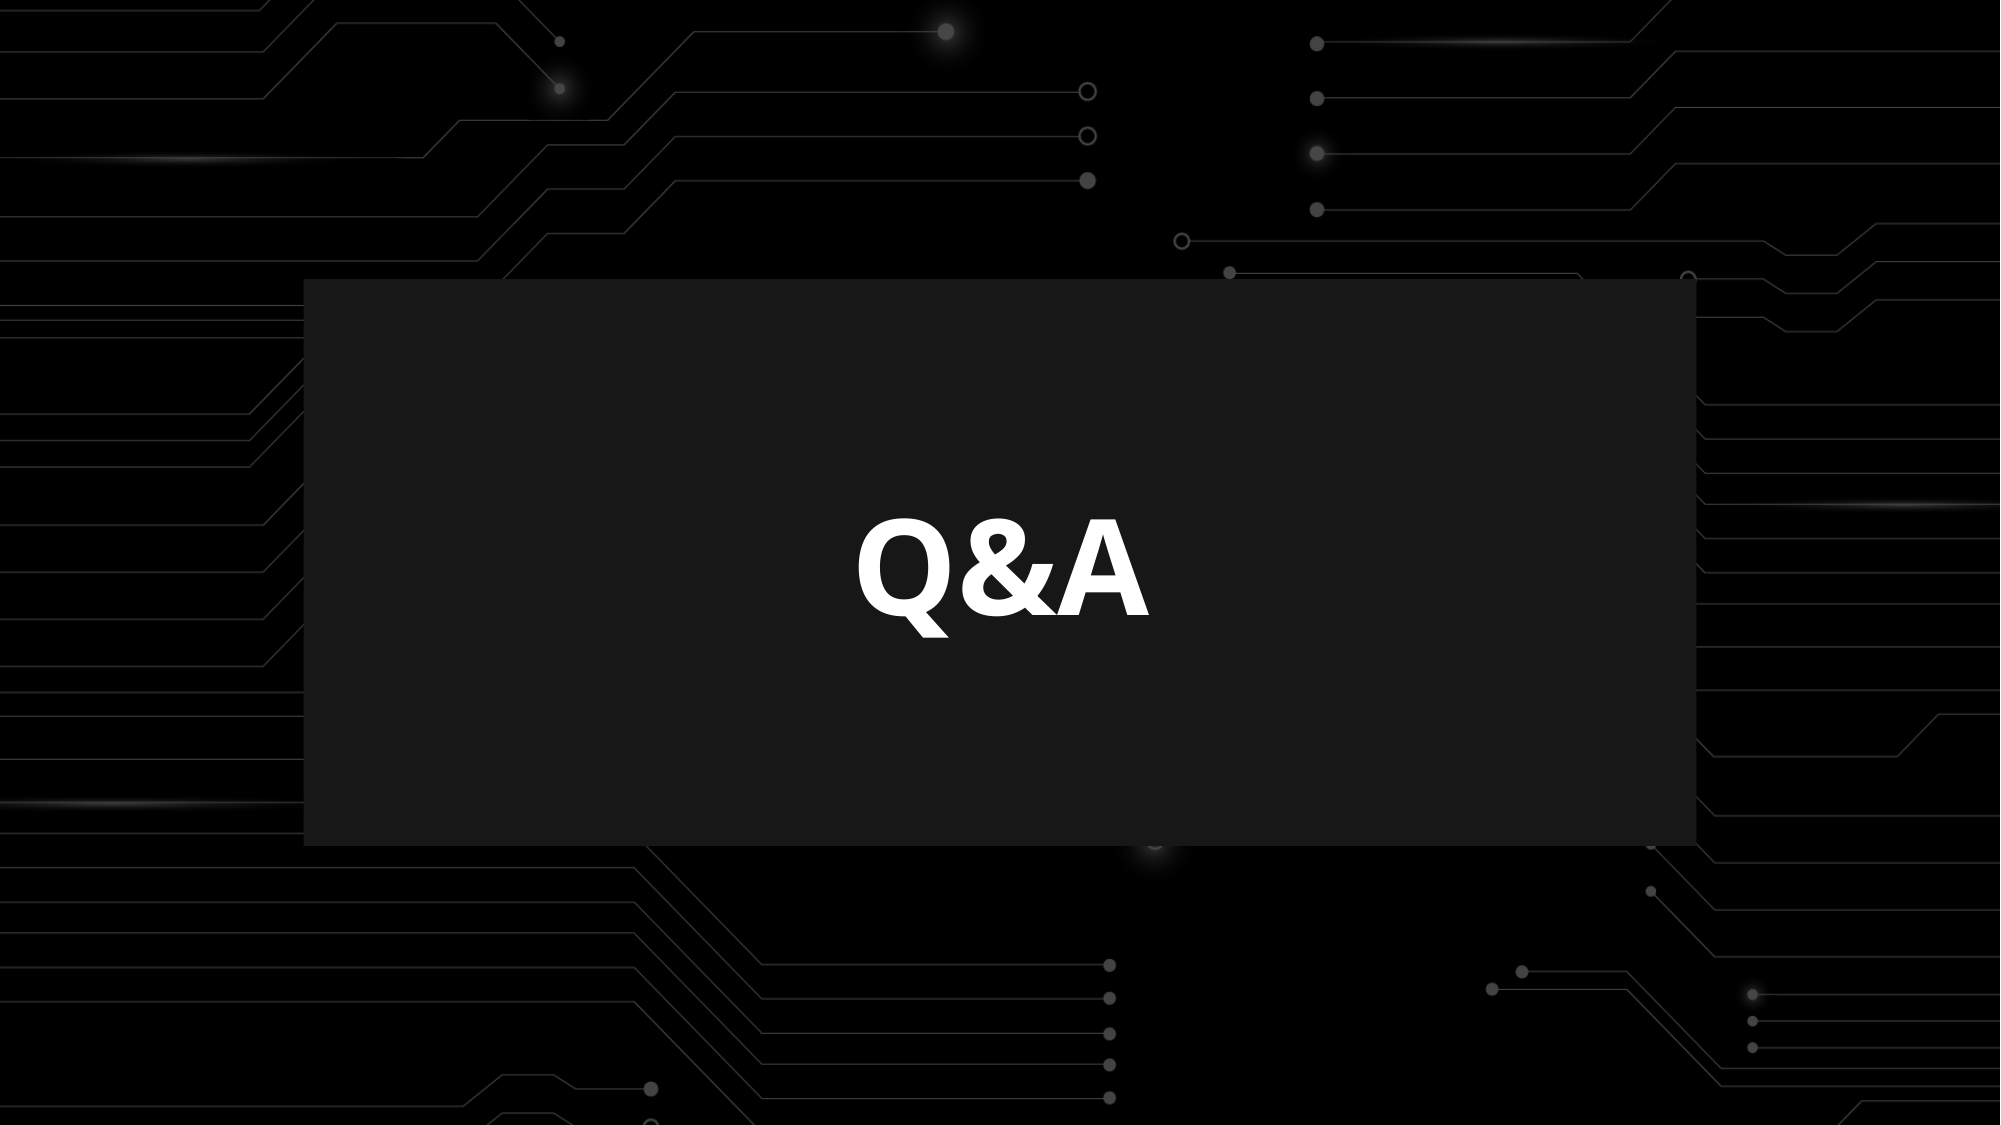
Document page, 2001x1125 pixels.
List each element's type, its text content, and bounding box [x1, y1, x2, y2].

title Q&A [303, 279, 1697, 846]
picture [0, 0, 2000, 1125]
